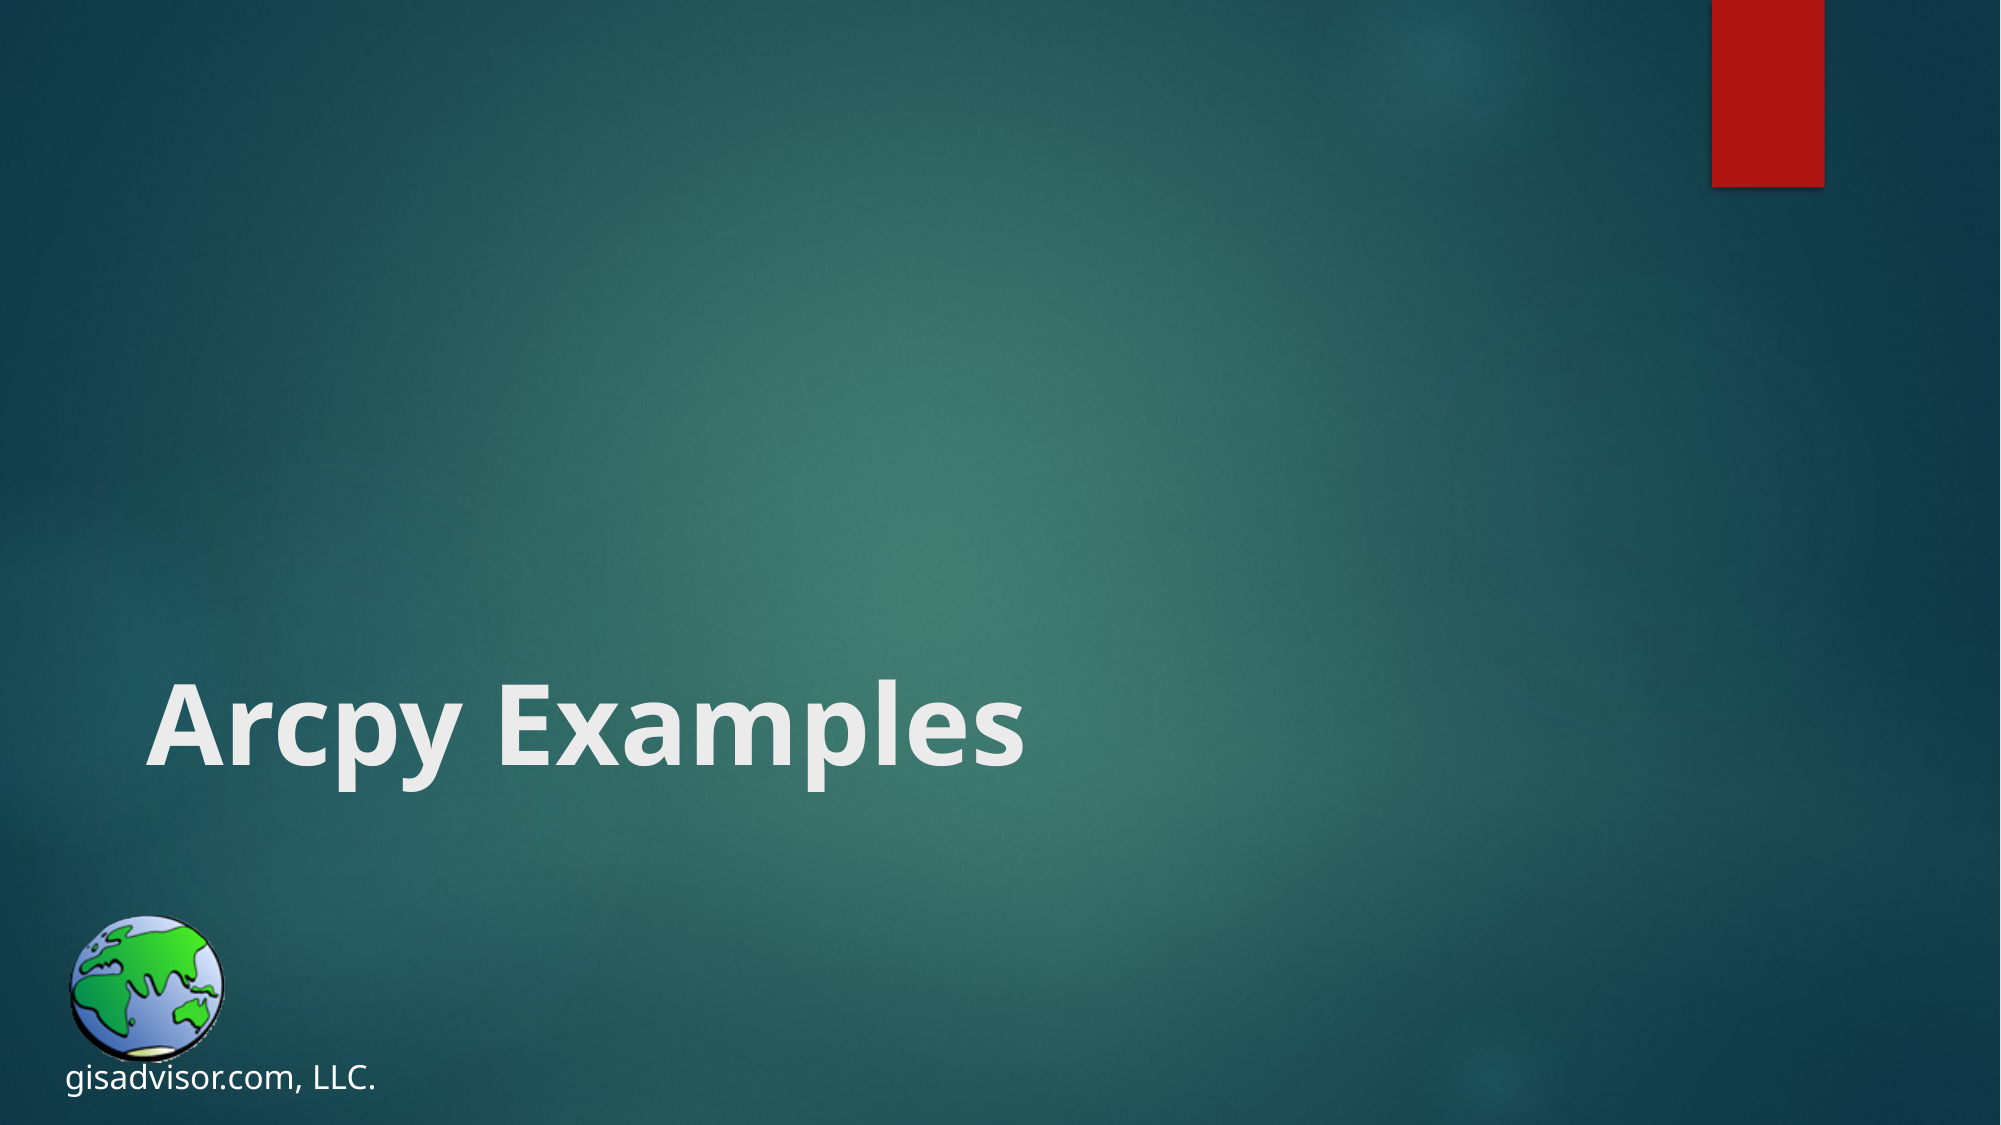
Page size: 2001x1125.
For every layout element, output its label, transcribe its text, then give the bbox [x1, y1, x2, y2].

title Arcpy Examples [131, 249, 1580, 796]
picture [0, 0, 2001, 1125]
